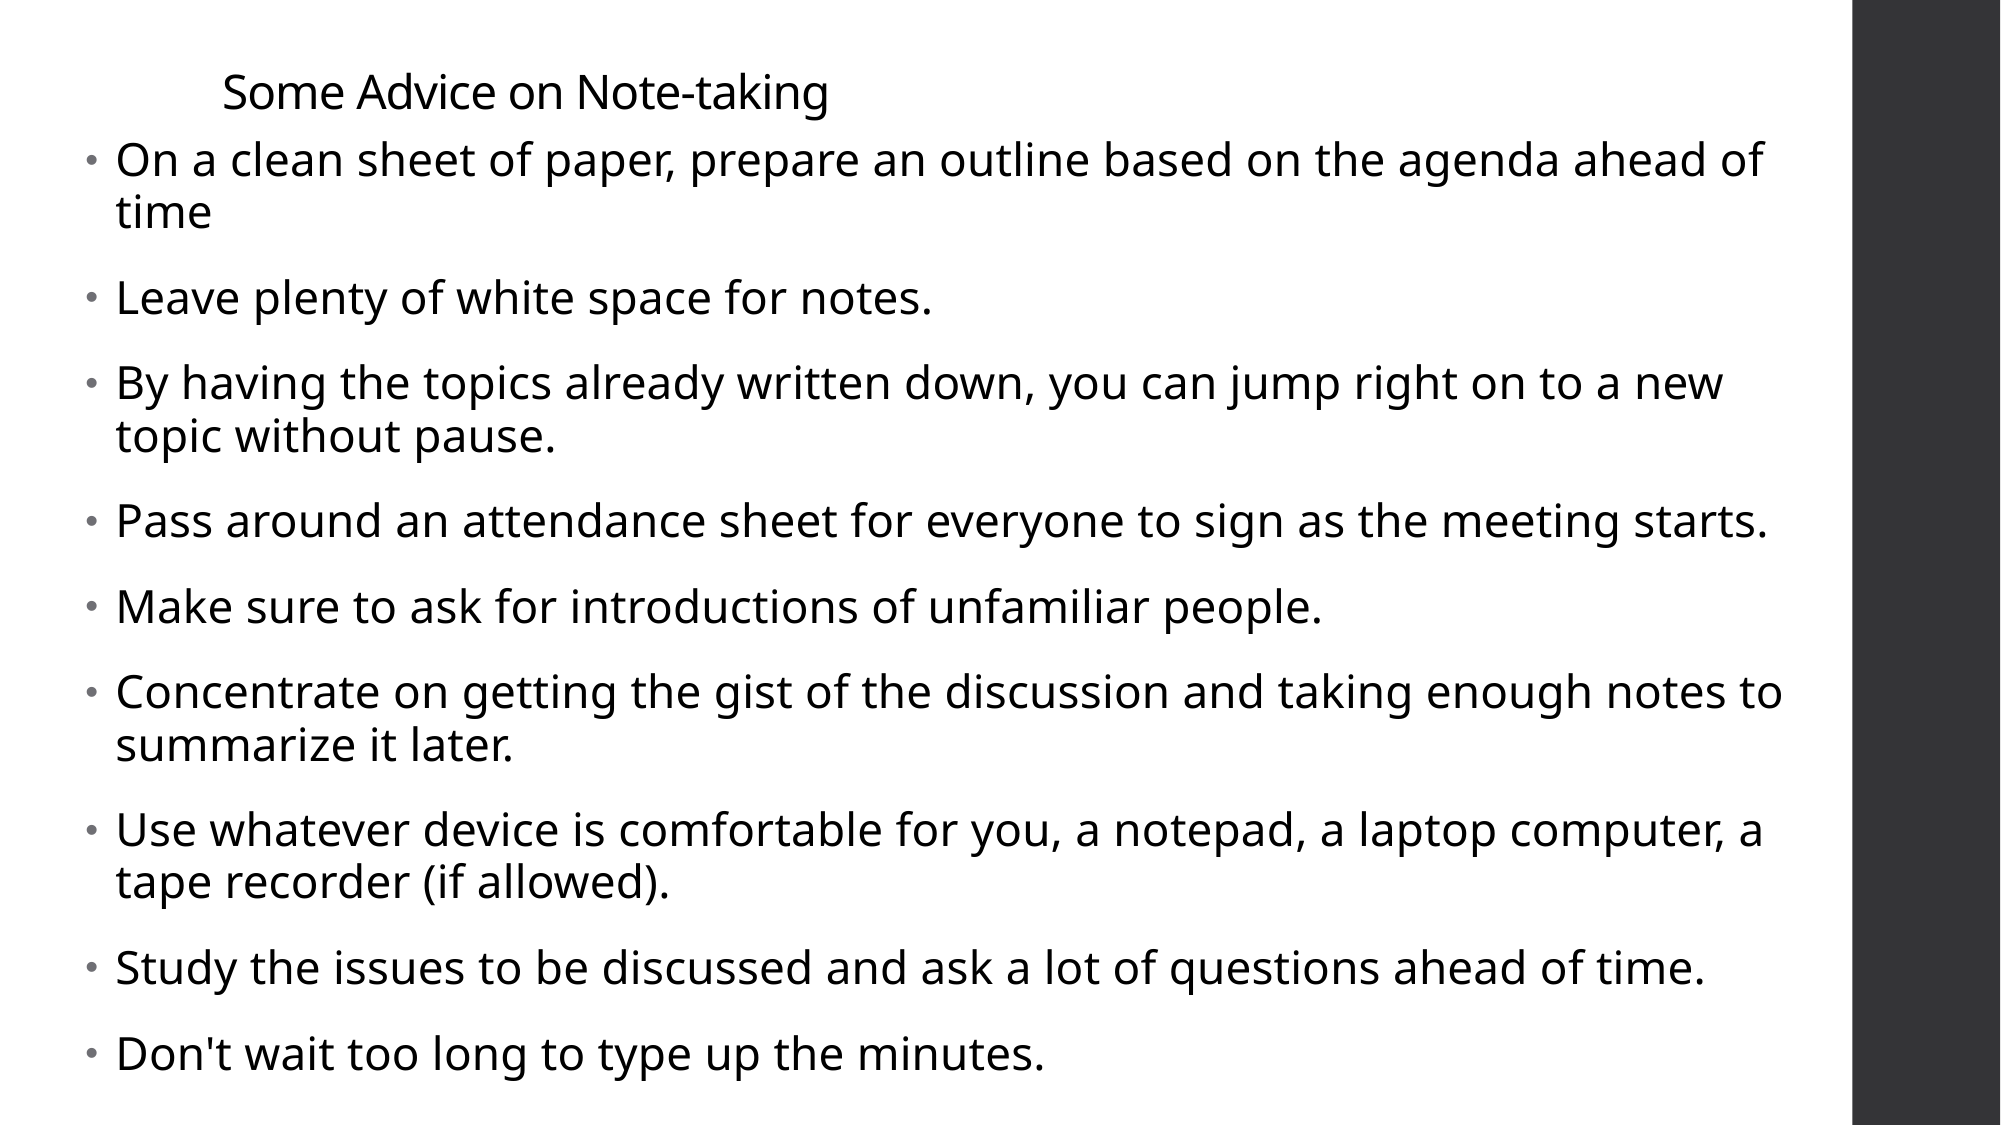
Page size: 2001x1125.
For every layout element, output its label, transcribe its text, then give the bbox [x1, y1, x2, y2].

list On a clean sheet of paper, prepare an outline based on the agenda ahead of time Leave plenty of white space for notes. By having the topics already written down, you can jump right on to a new topic without pause. Pass around an attendance sheet for everyone to sign as the meeting starts. Make sure to ask for introductions of unfamiliar people. Concentrate on getting the gist of the discussion and taking enough notes to summarize it later. Use whatever device is comfortable for you, a notepad, a laptop computer, a tape recorder (if allowed). Study the issues to be discussed and ask a lot of questions ahead of time. Don't wait too long to type up the minutes. [70, 127, 1823, 1100]
title Some Advice on Note-taking [206, 60, 1797, 127]
